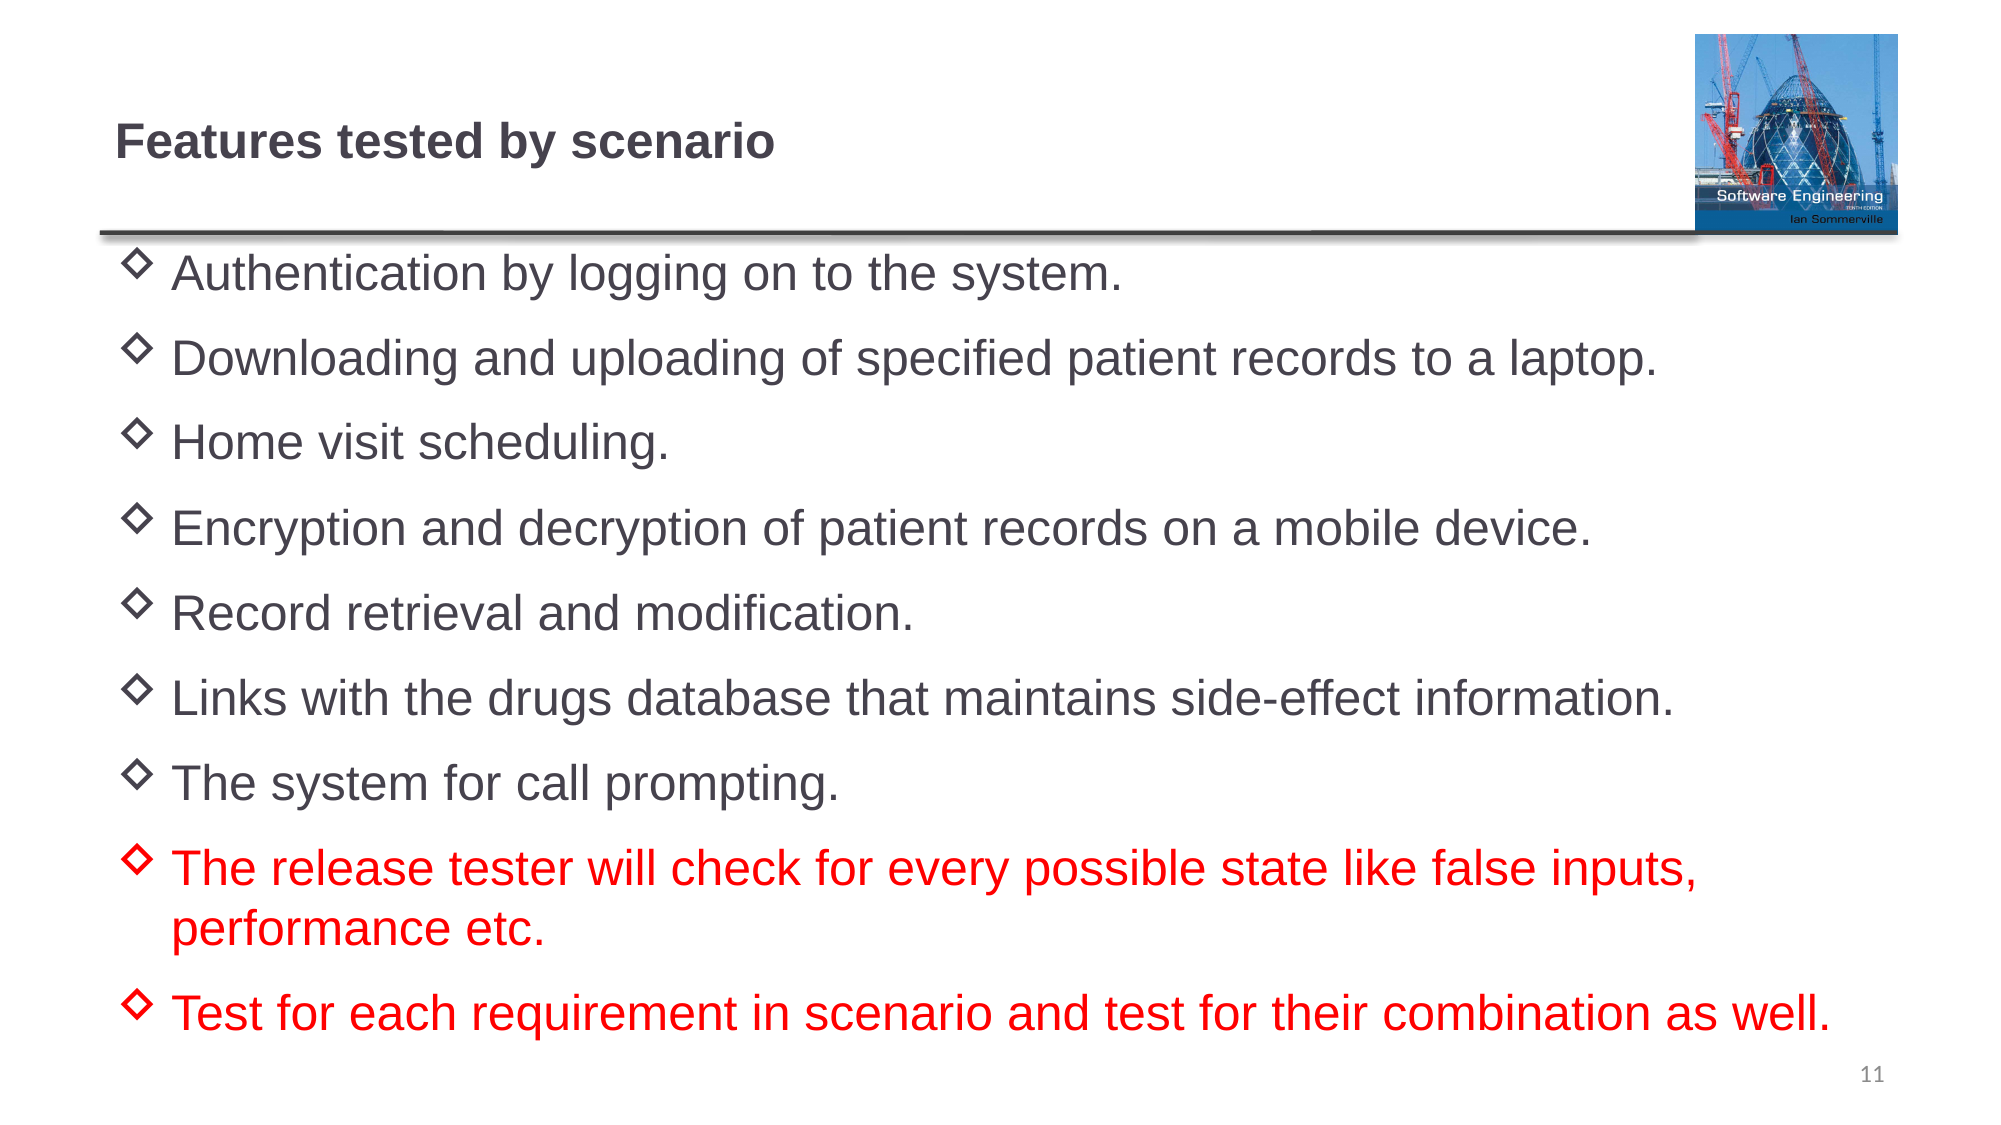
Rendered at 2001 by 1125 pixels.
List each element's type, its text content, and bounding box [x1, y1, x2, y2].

picture [1695, 34, 1898, 230]
slide_number 11 [1433, 1042, 1900, 1103]
list Authentication by logging on to the system. Downloading and uploading of specified patient records to a laptop. Home visit scheduling. Encryption and decryption of patient records on a mobile device. Record retrieval and modification. Links with the drugs database that maintains side-effect information. The system for call prompting. The release tester will check for every possible state like false inputs, performance etc. Test for each requirement in scenario and test for their combination as well. [99, 232, 1900, 975]
title Features tested by scenario [99, 44, 1696, 232]
